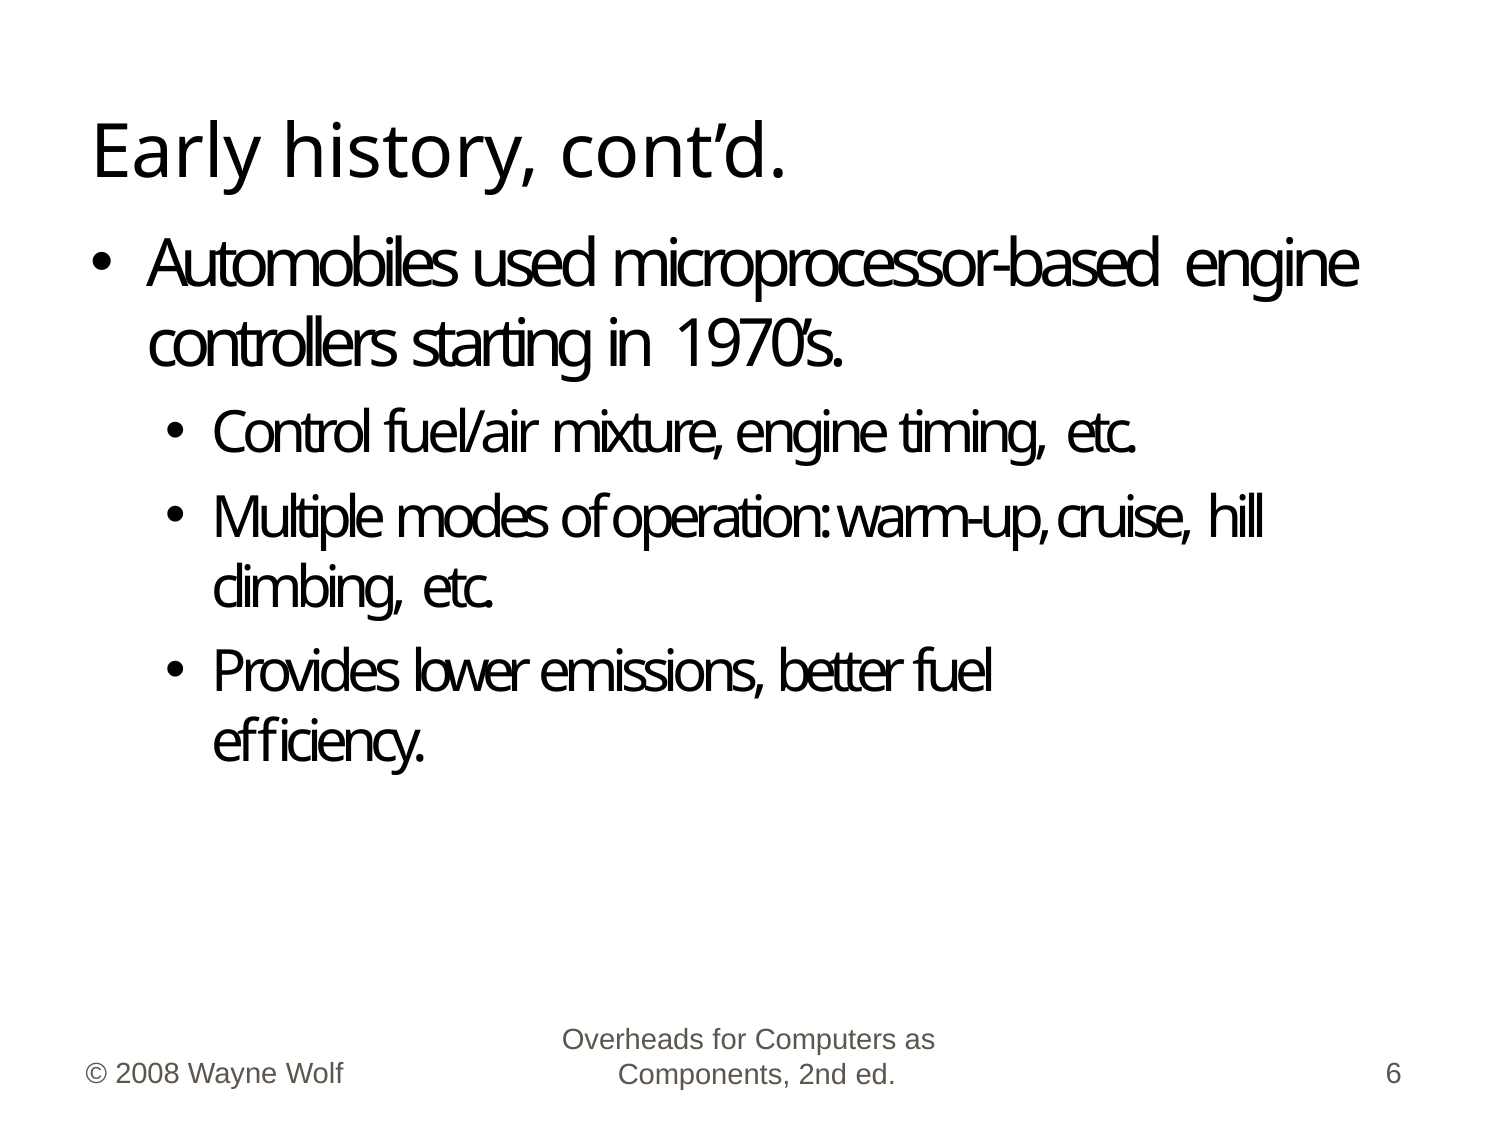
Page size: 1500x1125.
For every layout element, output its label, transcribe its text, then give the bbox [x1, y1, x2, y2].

slide_number 6 [1365, 1054, 1406, 1125]
slide_number Overheads for Computers as Components, 2nd ed. [559, 1020, 940, 1125]
title Early history, cont’d. [87, 100, 937, 217]
text_box Automobiles used microprocessor-based engine controllers starting in 1970’s. Control fuel/air mixture, engine timing, etc. Multiple modes of operation: warm-up, cruise, hill climbing, etc. Provides lower emissions, better fuel efficiency. [87, 217, 1394, 774]
footer © 2008 Wayne Wolf [83, 1054, 349, 1125]
